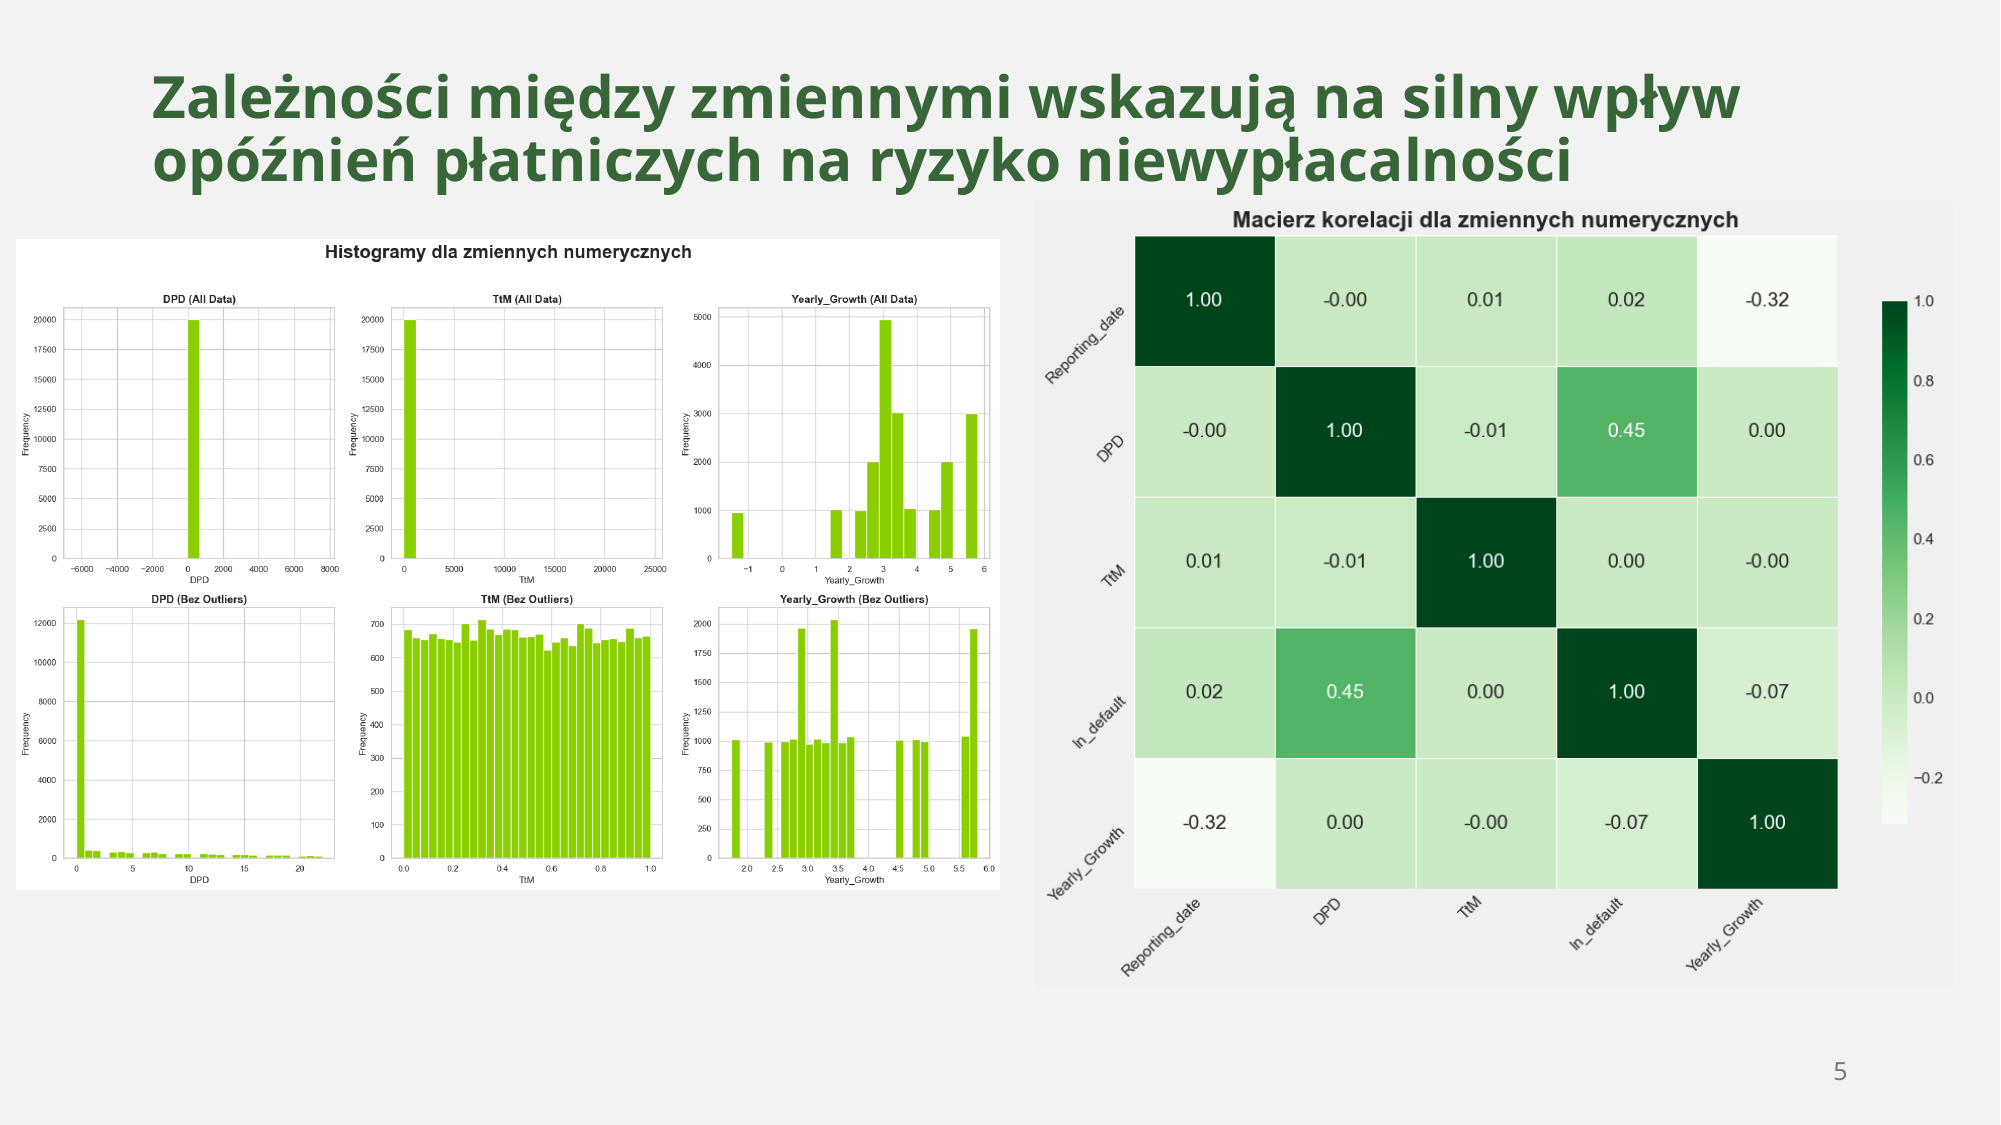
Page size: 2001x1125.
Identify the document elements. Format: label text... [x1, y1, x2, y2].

title Zależności między zmiennymi wskazują na silny wpływ opóźnień płatniczych na ryzyko niewypłacalności [137, 22, 1863, 240]
picture [1034, 201, 1953, 989]
slide_number 5 [1412, 1042, 1863, 1103]
picture [15, 239, 1001, 891]
